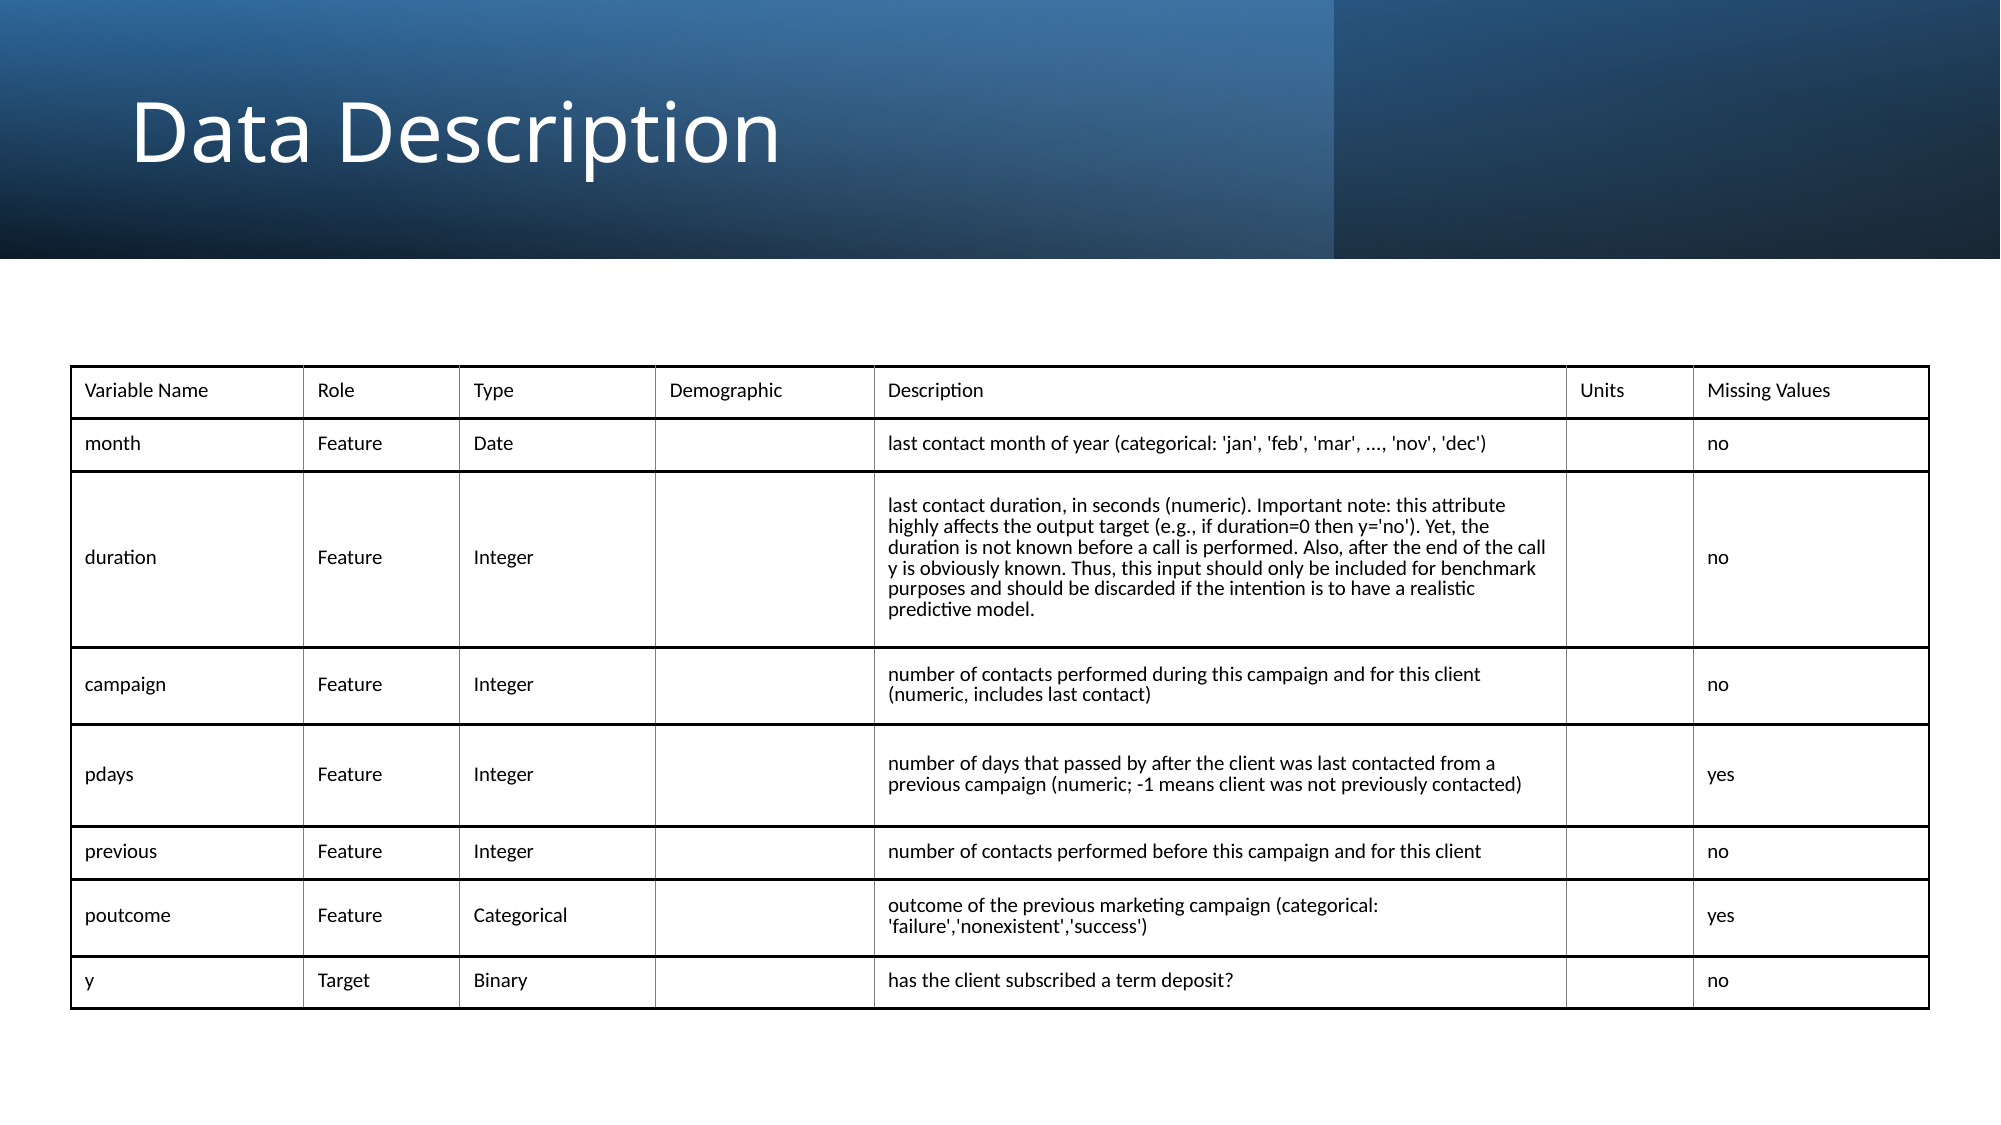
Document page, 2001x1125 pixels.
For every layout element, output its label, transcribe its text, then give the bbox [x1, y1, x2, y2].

table_cell Integer [460, 473, 655, 646]
table_header Type [460, 368, 655, 417]
table_cell Integer [460, 726, 655, 825]
table_cell last contact month of year (categorical: 'jan', 'feb', 'mar', ..., 'nov', 'dec') [875, 420, 1566, 470]
table_cell month [72, 420, 303, 470]
table_cell no [1694, 473, 1928, 646]
table_cell Feature [304, 828, 459, 878]
table_cell [656, 726, 874, 825]
table_cell [1567, 828, 1693, 878]
table_cell [1567, 726, 1693, 825]
table_cell pdays [72, 726, 303, 825]
table_cell last contact duration, in seconds (numeric). Important note: this attribute highly affects the output target (e.g., if duration=0 then y='no'). Yet, the duration is not known before a call is performed. Also, after the end of the call y is obviously known. Thus, this input should only be included for benchmark purposes and should be discarded if the intention is to have a realistic predictive model. [875, 473, 1566, 646]
table_cell campaign [72, 649, 303, 723]
table_cell Feature [304, 649, 459, 723]
table_cell Integer [460, 828, 655, 878]
table_header Units [1567, 368, 1693, 417]
table_header Missing Values [1694, 368, 1928, 417]
text_box [0, 0, 2000, 259]
table_cell Feature [304, 473, 459, 646]
table_cell yes [1694, 726, 1928, 825]
table_cell yes [1694, 881, 1928, 955]
table_cell [1567, 649, 1693, 723]
table_cell Categorical [460, 881, 655, 955]
table_cell Integer [460, 649, 655, 723]
table_cell Feature [304, 726, 459, 825]
table_cell previous [72, 828, 303, 878]
table_cell [656, 473, 874, 646]
table_cell duration [72, 473, 303, 646]
table_cell no [1694, 420, 1928, 470]
table_cell Feature [304, 881, 459, 955]
table_cell number of days that passed by after the client was last contacted from a previous campaign (numeric; -1 means client was not previously contacted) [875, 726, 1566, 825]
table_cell Binary [460, 958, 655, 1007]
title Data Description [114, 40, 1274, 231]
table_cell has the client subscribed a term deposit? [875, 958, 1566, 1007]
table_cell [1567, 958, 1693, 1007]
table_cell Target [304, 958, 459, 1007]
table_cell [1567, 473, 1693, 646]
table_header Demographic [656, 368, 874, 417]
table_cell [656, 881, 874, 955]
table_cell [656, 420, 874, 470]
text_box [0, 260, 2000, 1125]
table_cell [1567, 881, 1693, 955]
table_cell y [72, 958, 303, 1007]
table_header Variable Name [72, 368, 303, 417]
table_header Description [875, 368, 1566, 417]
table_cell no [1694, 958, 1928, 1007]
table_cell poutcome [72, 881, 303, 955]
table_cell Date [460, 420, 655, 470]
table_cell [656, 958, 874, 1007]
table_cell number of contacts performed before this campaign and for this client [875, 828, 1566, 878]
table_header Role [304, 368, 459, 417]
table_cell [656, 649, 874, 723]
table_cell [1567, 420, 1693, 470]
table_cell number of contacts performed during this campaign and for this client (numeric, includes last contact) [875, 649, 1566, 723]
table_cell [656, 828, 874, 878]
table_cell outcome of the previous marketing campaign (categorical: 'failure','nonexistent','success') [875, 881, 1566, 955]
table_cell no [1694, 649, 1928, 723]
table_cell no [1694, 828, 1928, 878]
table_cell Feature [304, 420, 459, 470]
